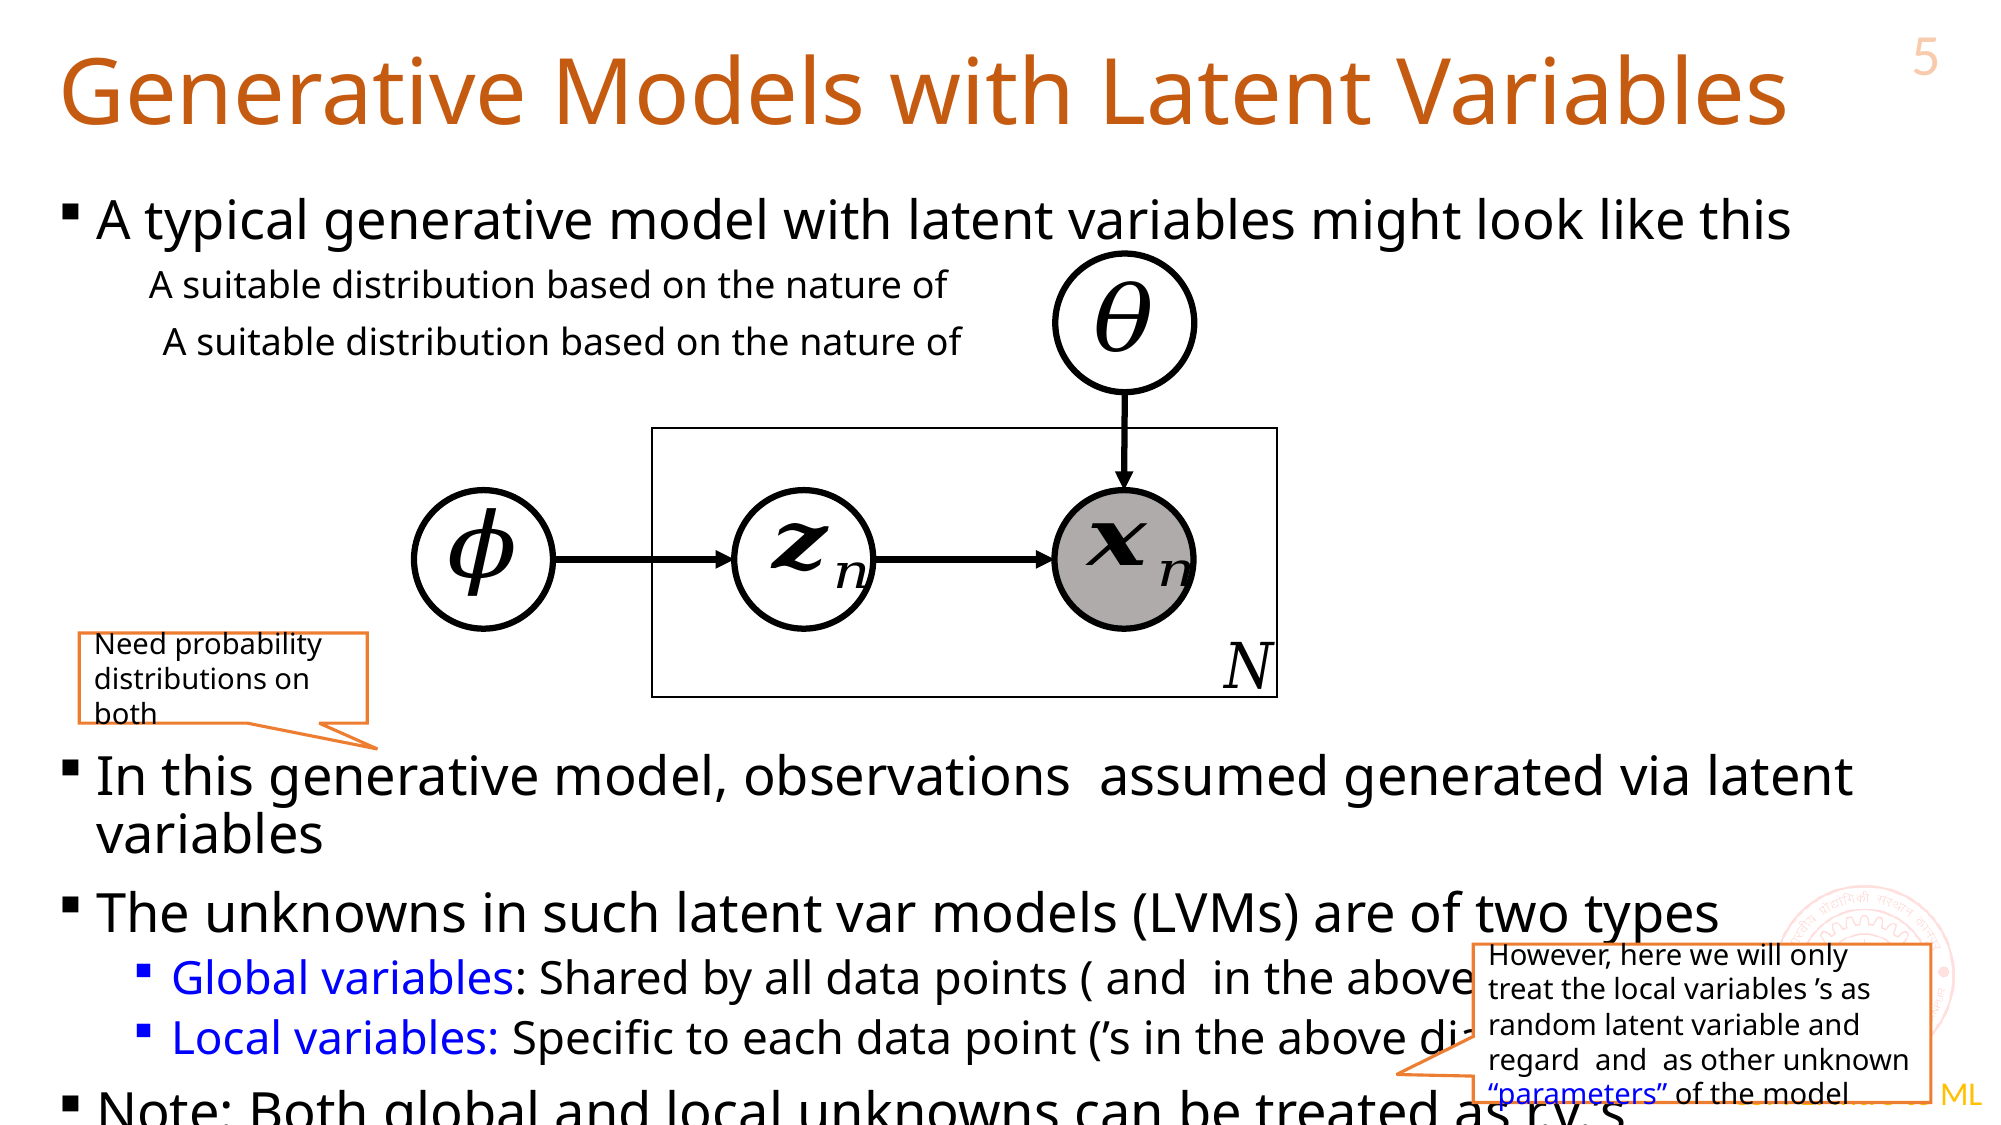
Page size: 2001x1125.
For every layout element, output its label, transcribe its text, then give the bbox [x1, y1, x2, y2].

text_box [412, 489, 554, 630]
text_box [1054, 252, 1196, 394]
text_box Need probability distributions on both [78, 631, 378, 751]
text_box [1053, 489, 1195, 630]
text_box [733, 489, 875, 630]
title Generative Models with Latent Variables [43, 27, 1970, 163]
text_box [651, 427, 1278, 698]
slide_number 5 [1857, 22, 1957, 83]
